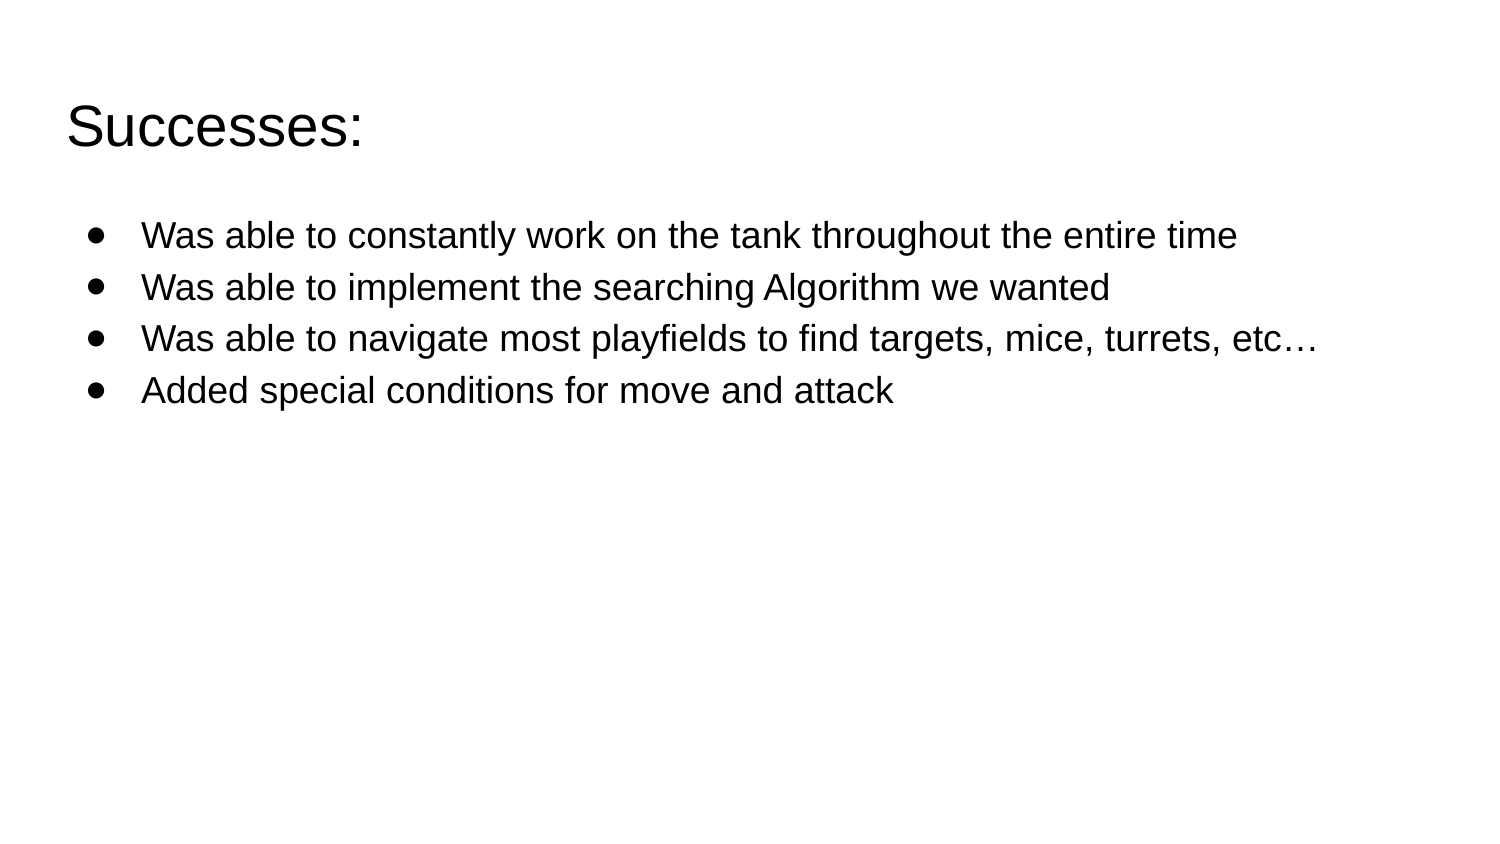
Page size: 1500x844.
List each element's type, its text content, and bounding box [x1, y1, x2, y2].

list Was able to constantly work on the tank throughout the entire time Was able to implement the searching Algorithm we wanted Was able to navigate most playfields to find targets, mice, turrets, etc… Added special conditions for move and attack [51, 189, 1449, 750]
title Successes: [51, 72, 1449, 167]
